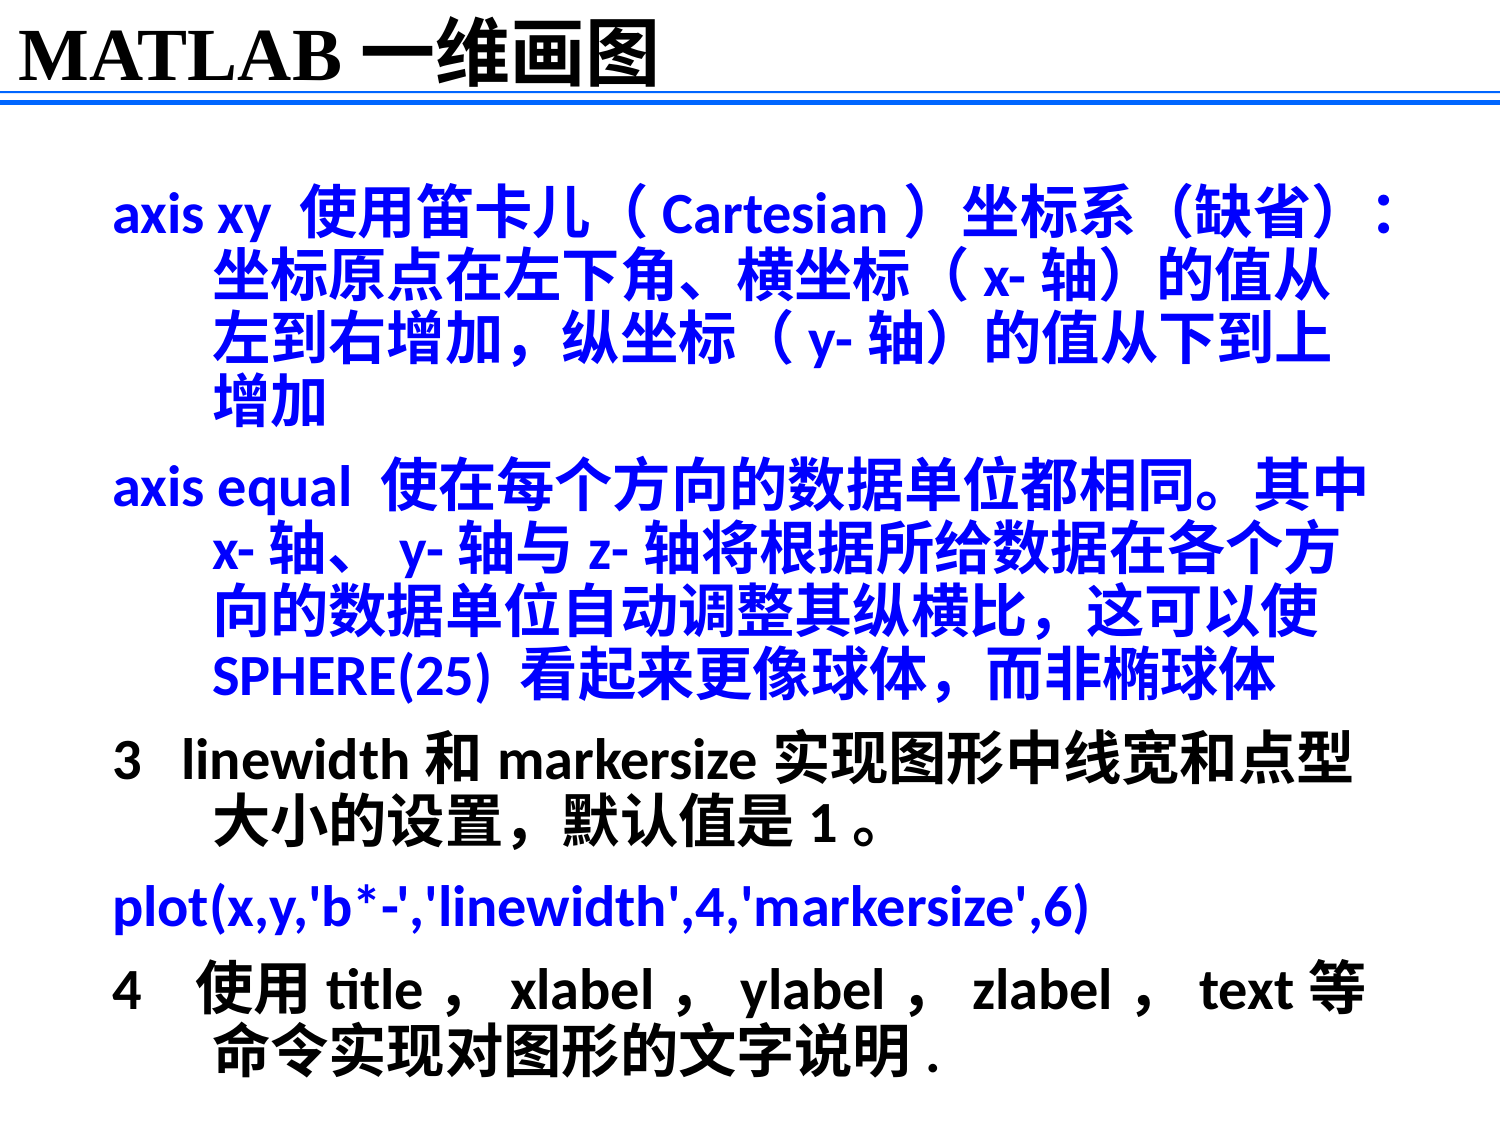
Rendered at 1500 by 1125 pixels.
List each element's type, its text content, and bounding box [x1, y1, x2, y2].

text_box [0, 91, 1500, 103]
text_box MATLAB一维画图 [0, 5, 1500, 91]
text_box axis xy 使用笛卡儿（Cartesian）坐标系（缺省）：坐标原点在左下角、横坐标（x-轴）的值从左到右增加，纵坐标（y-轴）的值从下到上增加 axis equal 使在每个方向的数据单位都相同。其中x-轴、y-轴与z-轴将根据所给数据在各个方向的数据单位自动调整其纵横比，这可以使SPHERE(25) 看起来更像球体，而非椭球体 3 linewidth和markersize实现图形中线宽和点型大小的设置，默认值是1。 plot(x,y,'b*-','linewidth',4,'markersize',6) 4 使用title，xlabel，ylabel，zlabel，text等命令实现对图形的文字说明. [97, 176, 1396, 1093]
